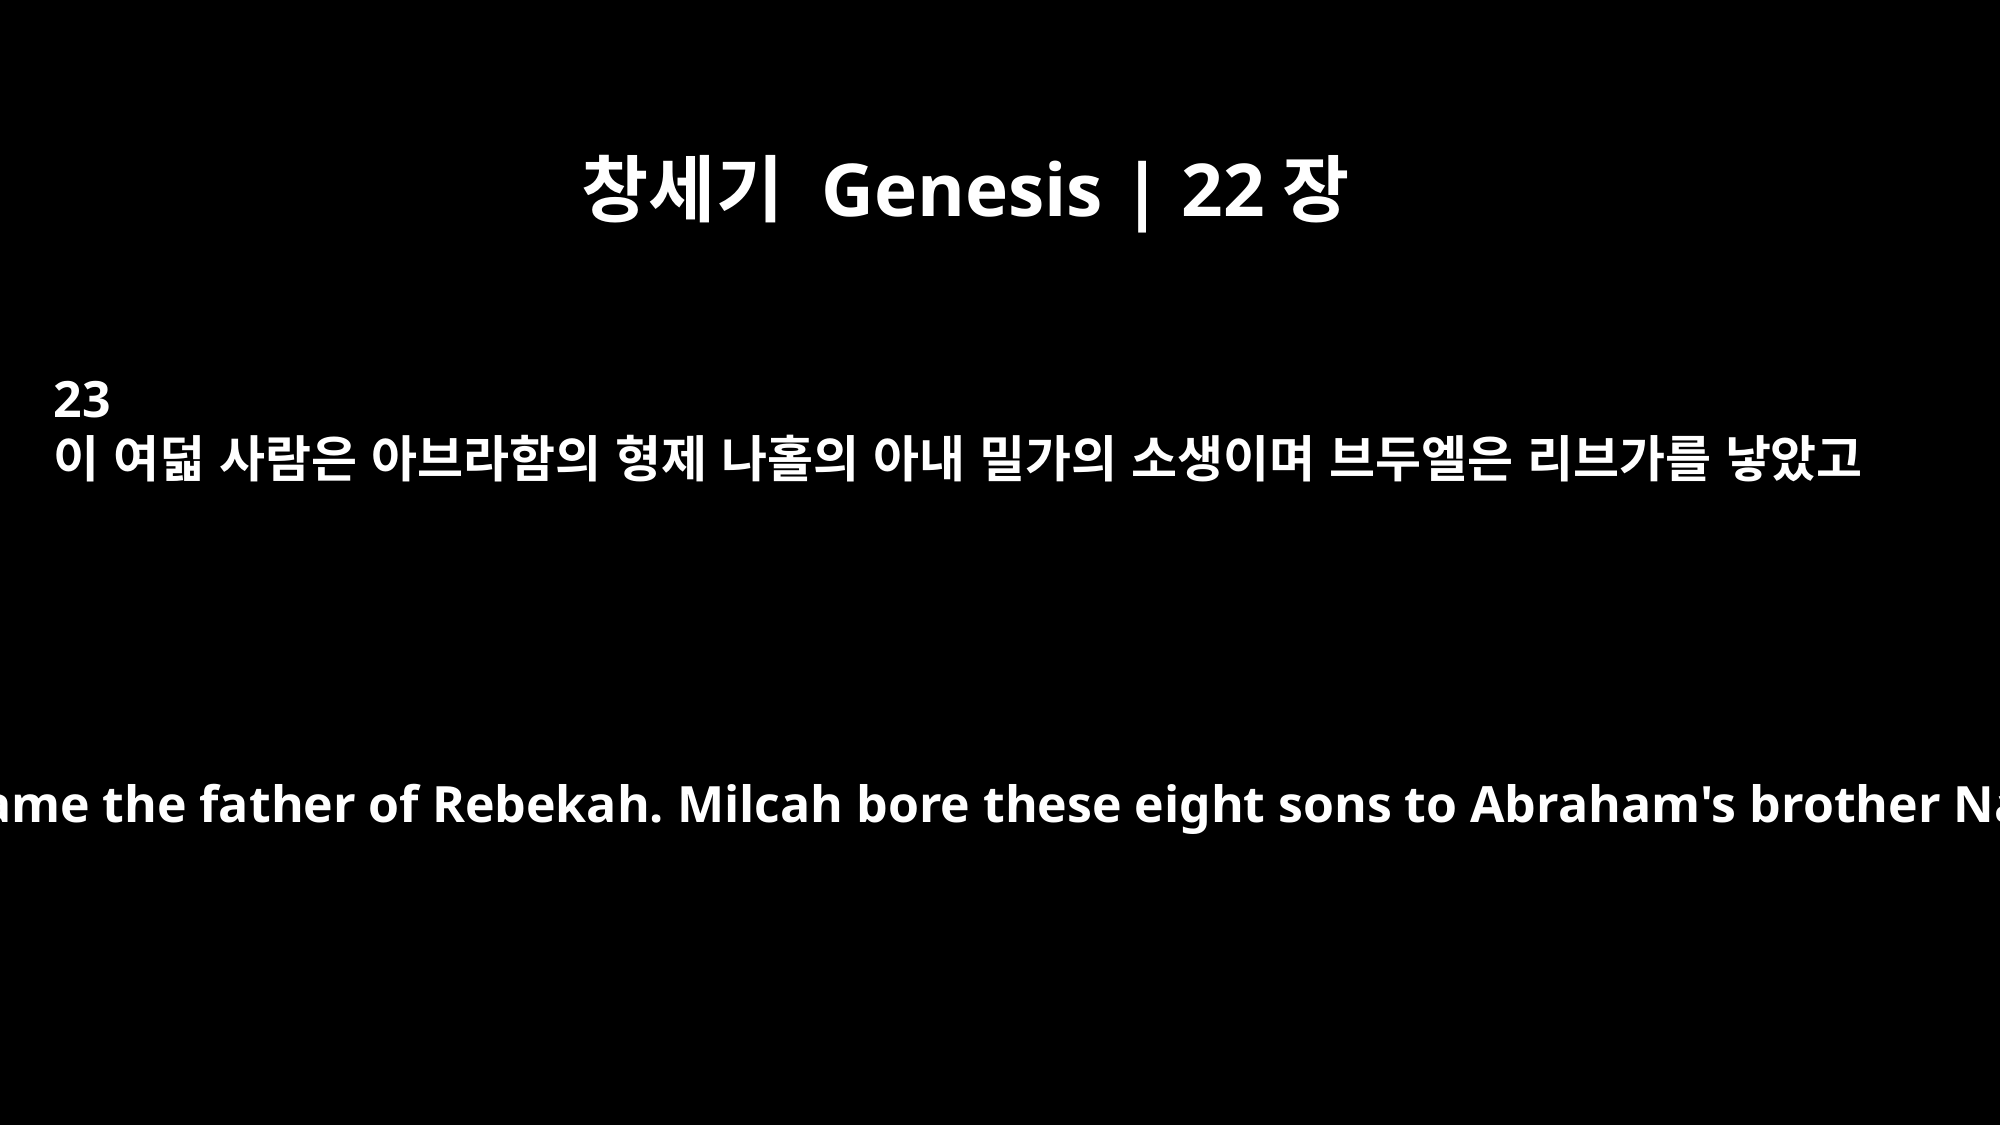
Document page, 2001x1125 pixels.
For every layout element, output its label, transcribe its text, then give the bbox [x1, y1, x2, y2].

text_box 창세기 Genesis | 22장 [566, 136, 1365, 239]
text_box 23 이 여덟 사람은 아브라함의 형제 나홀의 아내 밀가의 소생이며 브두엘은 리브가를 낳았고 [38, 359, 1879, 495]
text_box Bethuel became the father of Rebekah. Milcah bore these eight sons to Abraham's brother Nahor. [0, 764, 2000, 840]
